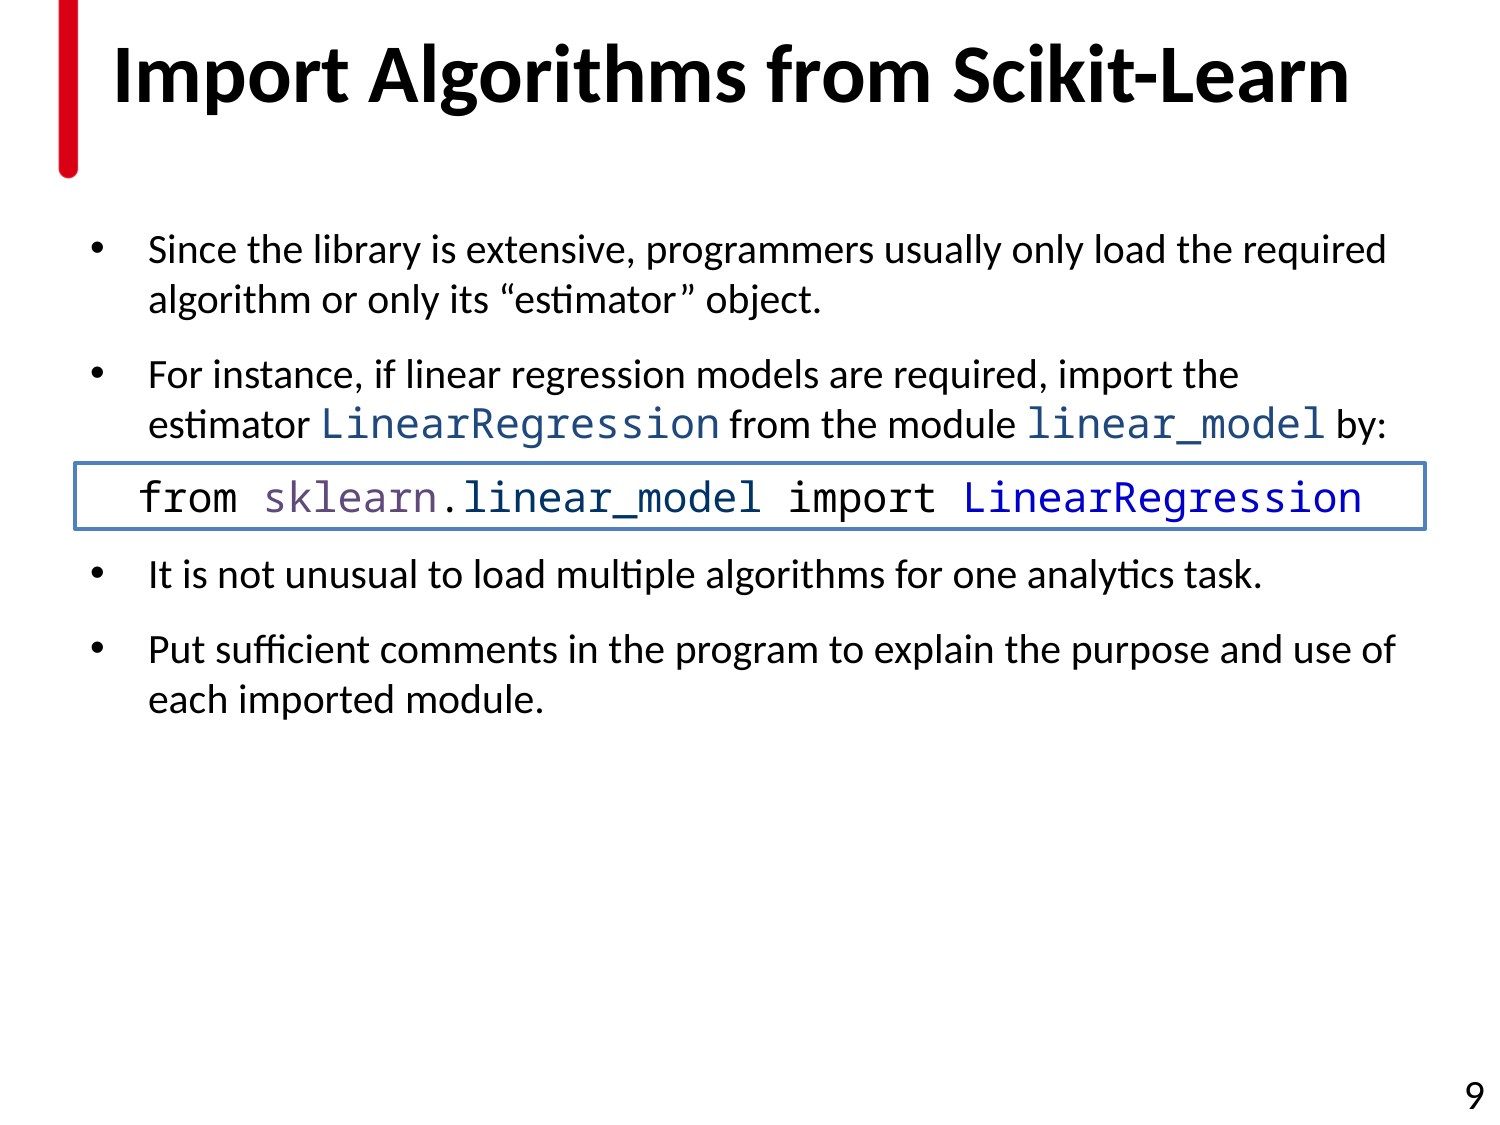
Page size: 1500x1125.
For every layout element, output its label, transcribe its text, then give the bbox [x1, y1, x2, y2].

list Since the library is extensive, programmers usually only load the required algorithm or only its “estimator” object. For instance, if linear regression models are required, import the estimator LinearRegression from the module linear_model by: It is not unusual to load multiple algorithms for one analytics task. Put sufficient comments in the program to explain the purpose and use of each imported module. [75, 531, 1425, 957]
title Import Algorithms from Scikit-Learn [97, 0, 1425, 138]
picture [57, 0, 81, 200]
list Since the library is extensive, programmers usually only load the required algorithm or only its “estimator” object. For instance, if linear regression models are required, import the estimator LinearRegression from the module linear_model by: It is not unusual to load multiple algorithms for one analytics task. Put sufficient comments in the program to explain the purpose and use of each imported module. [75, 214, 1425, 461]
text_box from sklearn.linear_model import LinearRegression [73, 461, 1427, 531]
